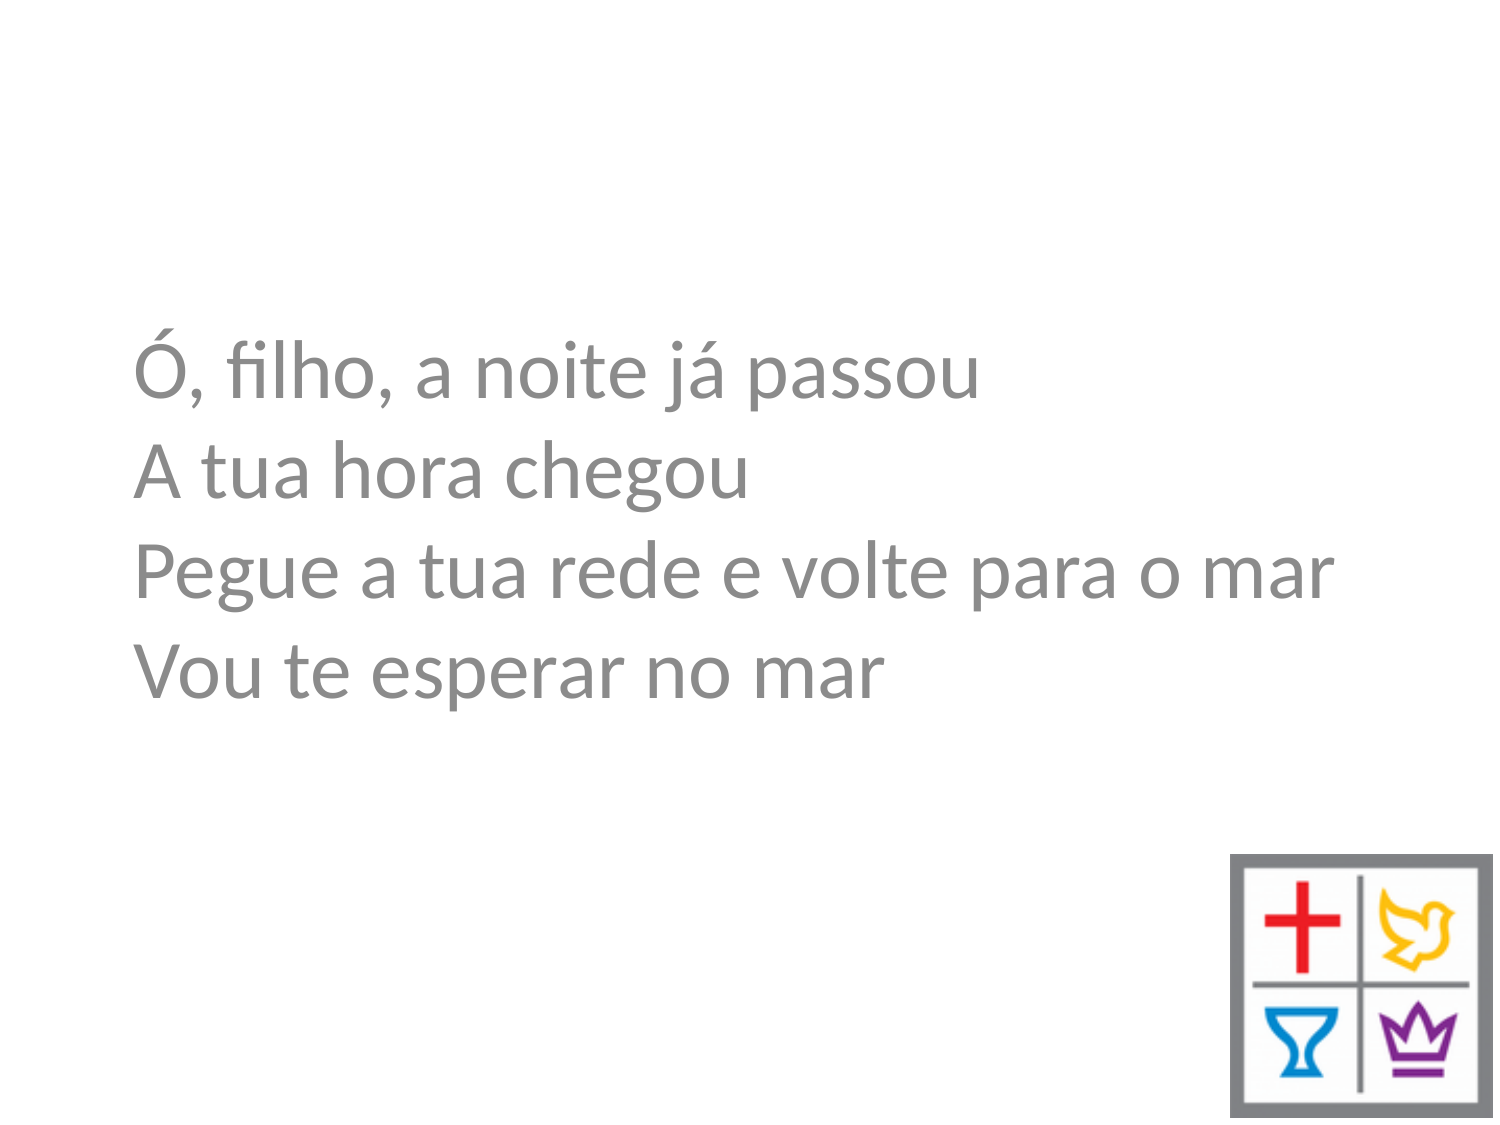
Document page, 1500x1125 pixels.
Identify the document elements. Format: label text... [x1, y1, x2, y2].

picture [1229, 854, 1493, 1118]
list Ó, filho, a noite já passou A tua hora chegou Pegue a tua rede e volte para o mar Vou te esperar no mar [118, 476, 1394, 723]
